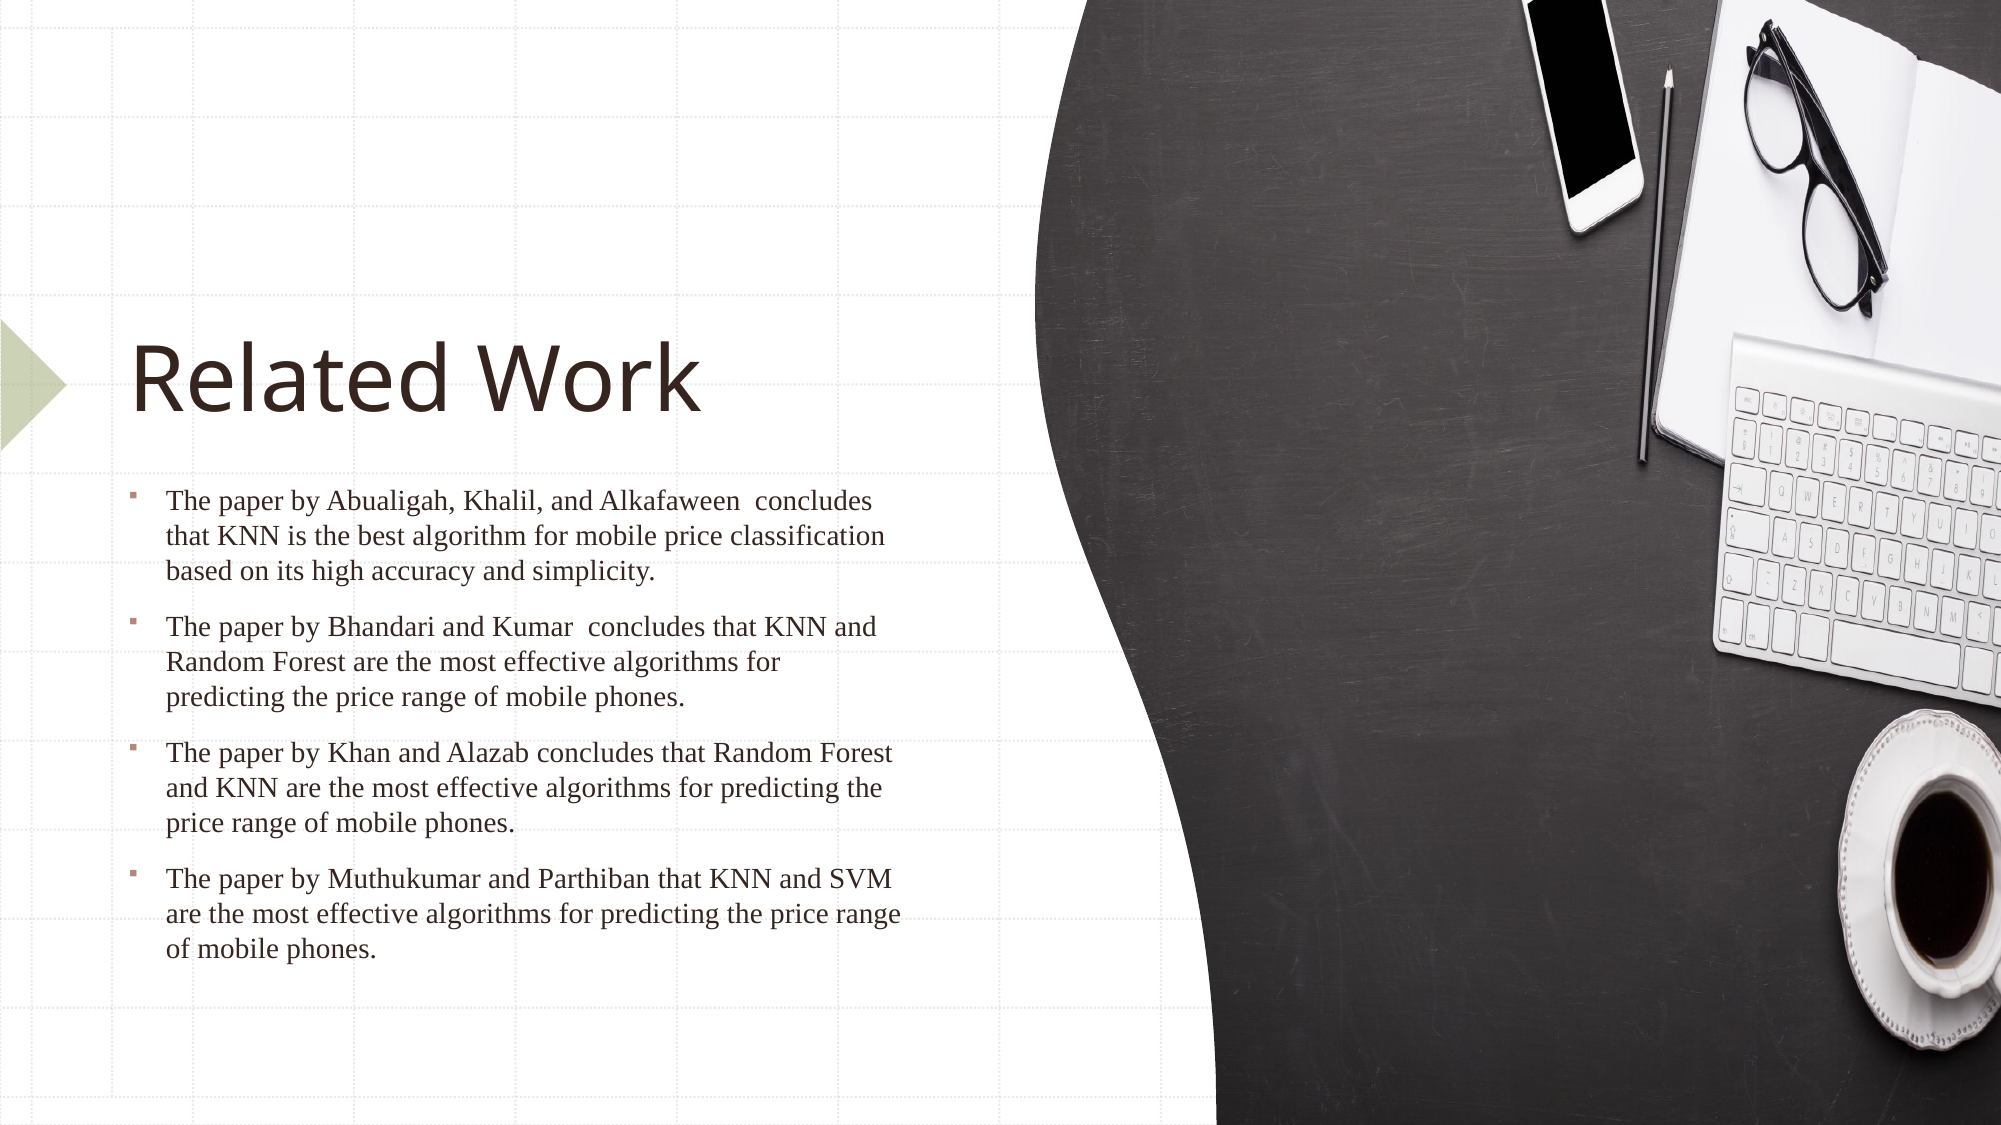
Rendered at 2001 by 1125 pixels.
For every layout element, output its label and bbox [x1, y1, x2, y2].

picture [1034, 0, 2001, 1125]
text_box [0, 0, 1034, 1125]
